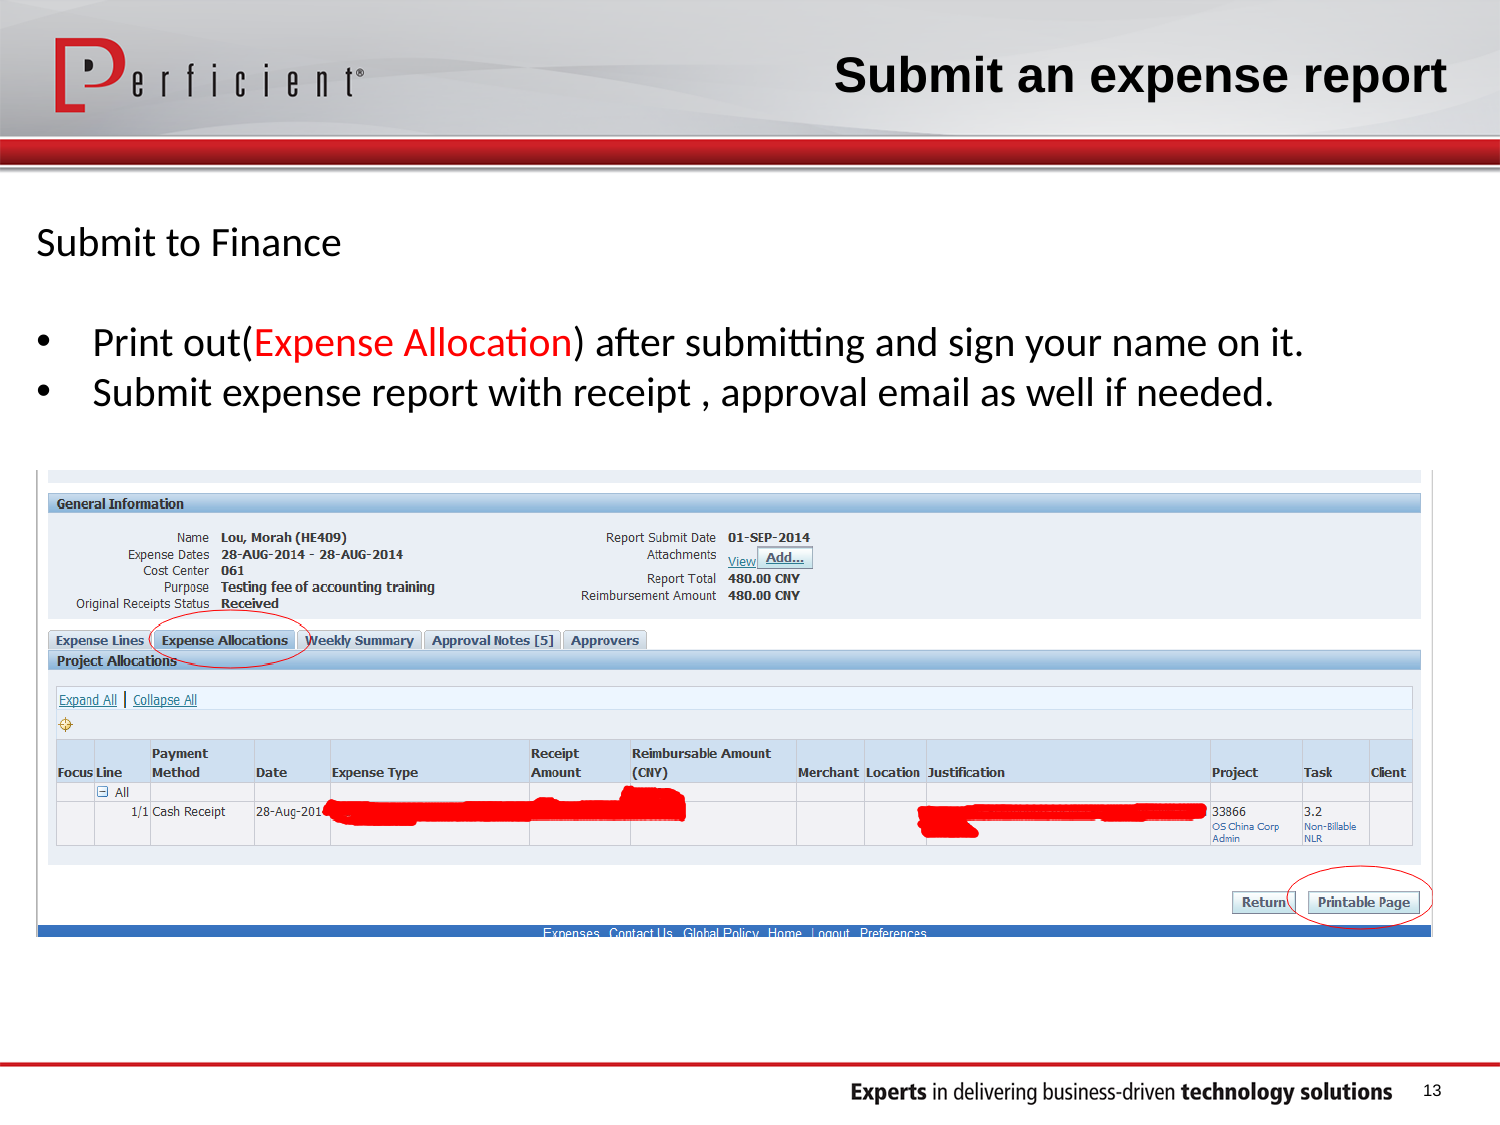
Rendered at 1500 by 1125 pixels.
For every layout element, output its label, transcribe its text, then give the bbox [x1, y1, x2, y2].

text_box Submit an expense report [405, 21, 1463, 125]
text_box Submit to Finance Print out(Expense Allocation) after submitting and sign your name on it. Submit expense report with receipt , approval email as well if needed. [21, 207, 1457, 468]
slide_number 13 [1093, 1060, 1457, 1121]
picture [0, 0, 1500, 1125]
